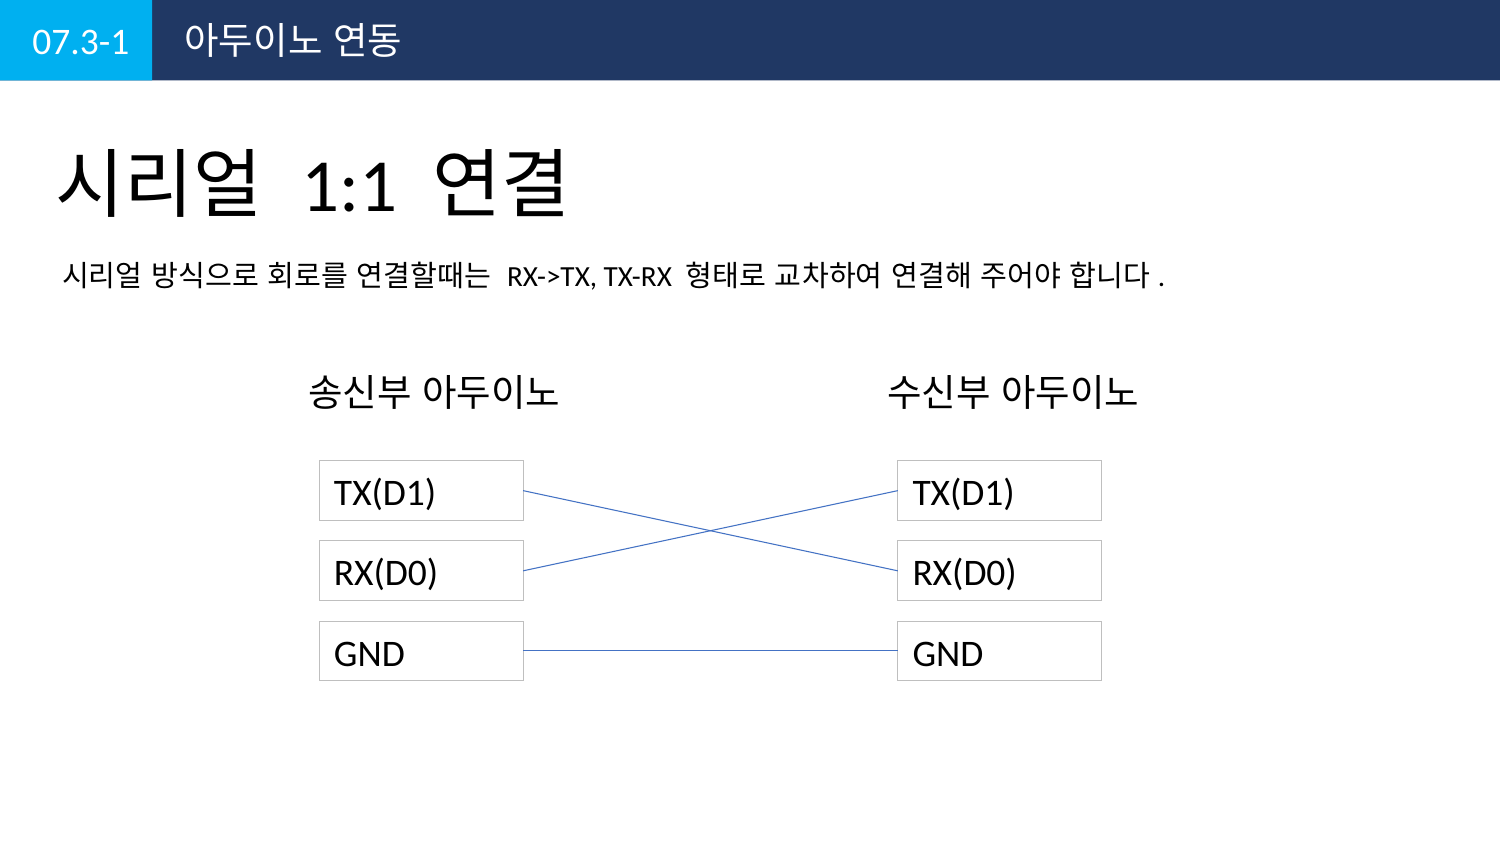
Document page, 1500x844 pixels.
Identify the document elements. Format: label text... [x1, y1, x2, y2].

text_box GND [897, 621, 1102, 681]
text_box GND [319, 621, 524, 681]
text_box 아두이노 연동 [169, 9, 945, 70]
text_box TX(D1) [319, 460, 524, 521]
text_box 07.3-1 [17, 9, 153, 70]
text_box RX(D0) [319, 540, 524, 601]
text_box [523, 491, 898, 572]
text_box [0, 0, 153, 81]
text_box [153, 0, 1500, 81]
text_box 송신부 아두이노 [266, 361, 603, 421]
text_box 시리얼 방식으로 회로를 연결할때는 RX->TX, TX-RX 형태로 교차하여 연결해 주어야 합니다. [47, 249, 1403, 300]
text_box 수신부 아두이노 [845, 361, 1181, 421]
text_box TX(D1) [897, 460, 1102, 521]
text_box RX(D0) [897, 540, 1102, 601]
text_box 시리얼 1:1 연결 [40, 128, 1239, 234]
